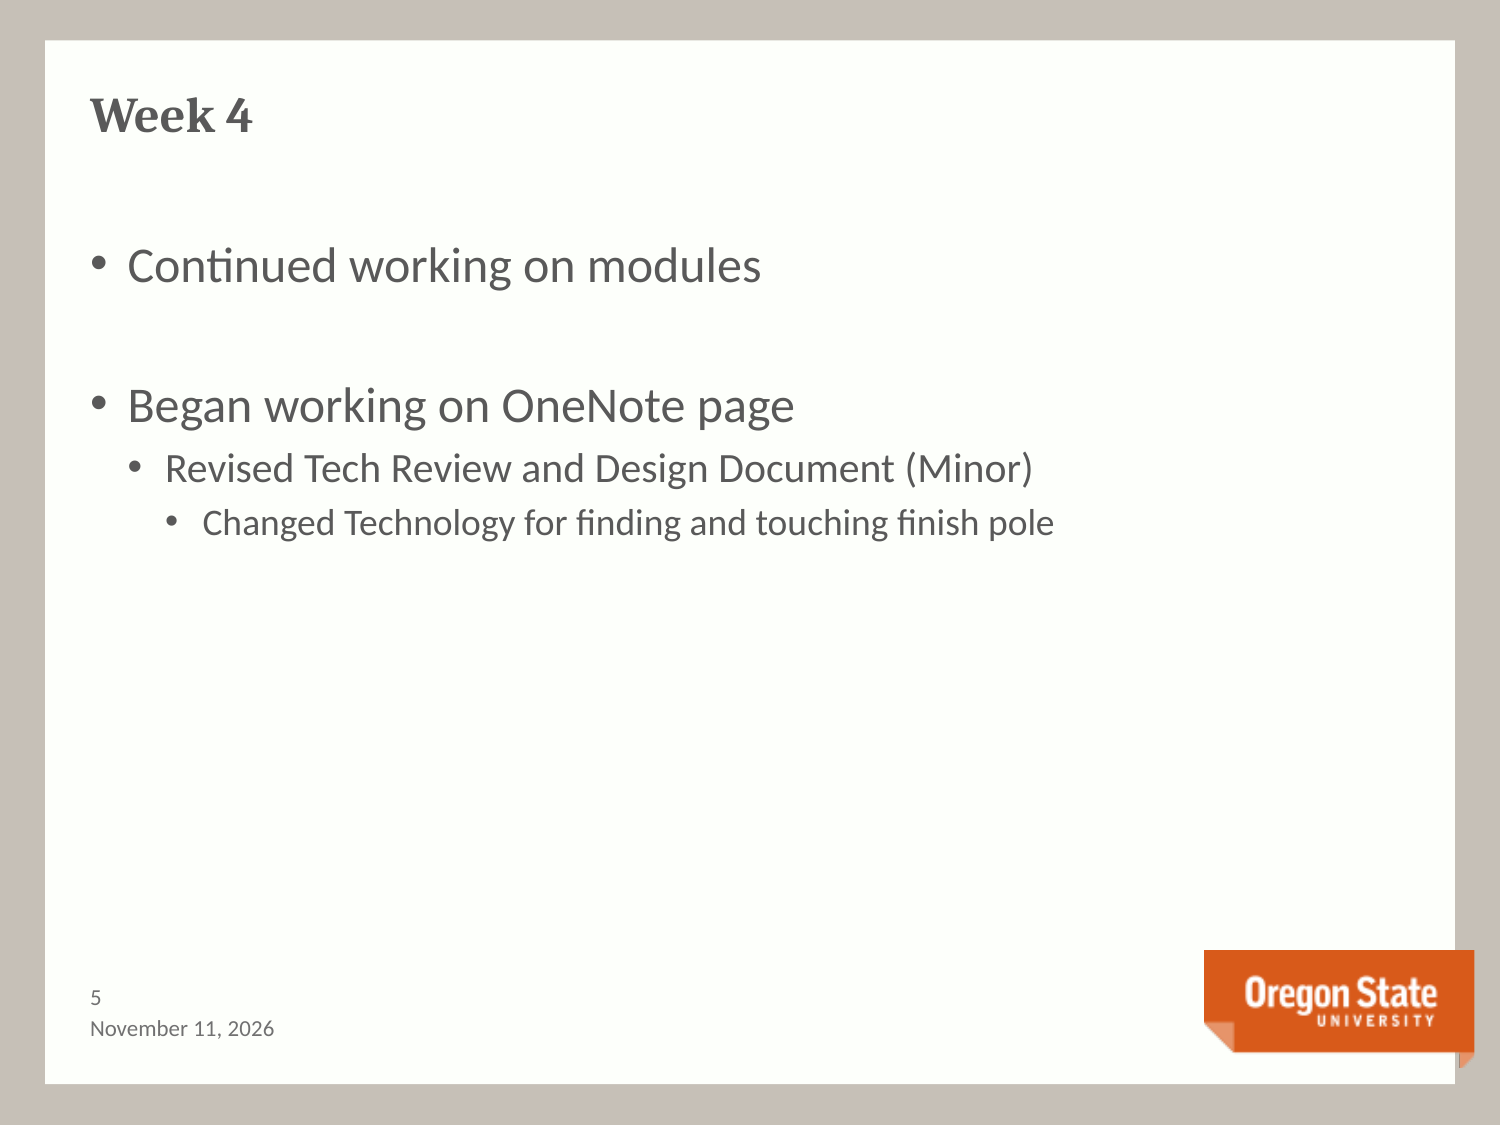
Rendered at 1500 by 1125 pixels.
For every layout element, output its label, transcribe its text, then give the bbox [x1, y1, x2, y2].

title Week 4 [75, 75, 1425, 188]
slide_number 4 [75, 982, 135, 1013]
list Continued working on modules Began working on OneNote page Revised Tech Review and Design Document (Minor) Changed Technology for finding and touching finish pole [75, 224, 1425, 938]
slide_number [75, 1012, 375, 1043]
